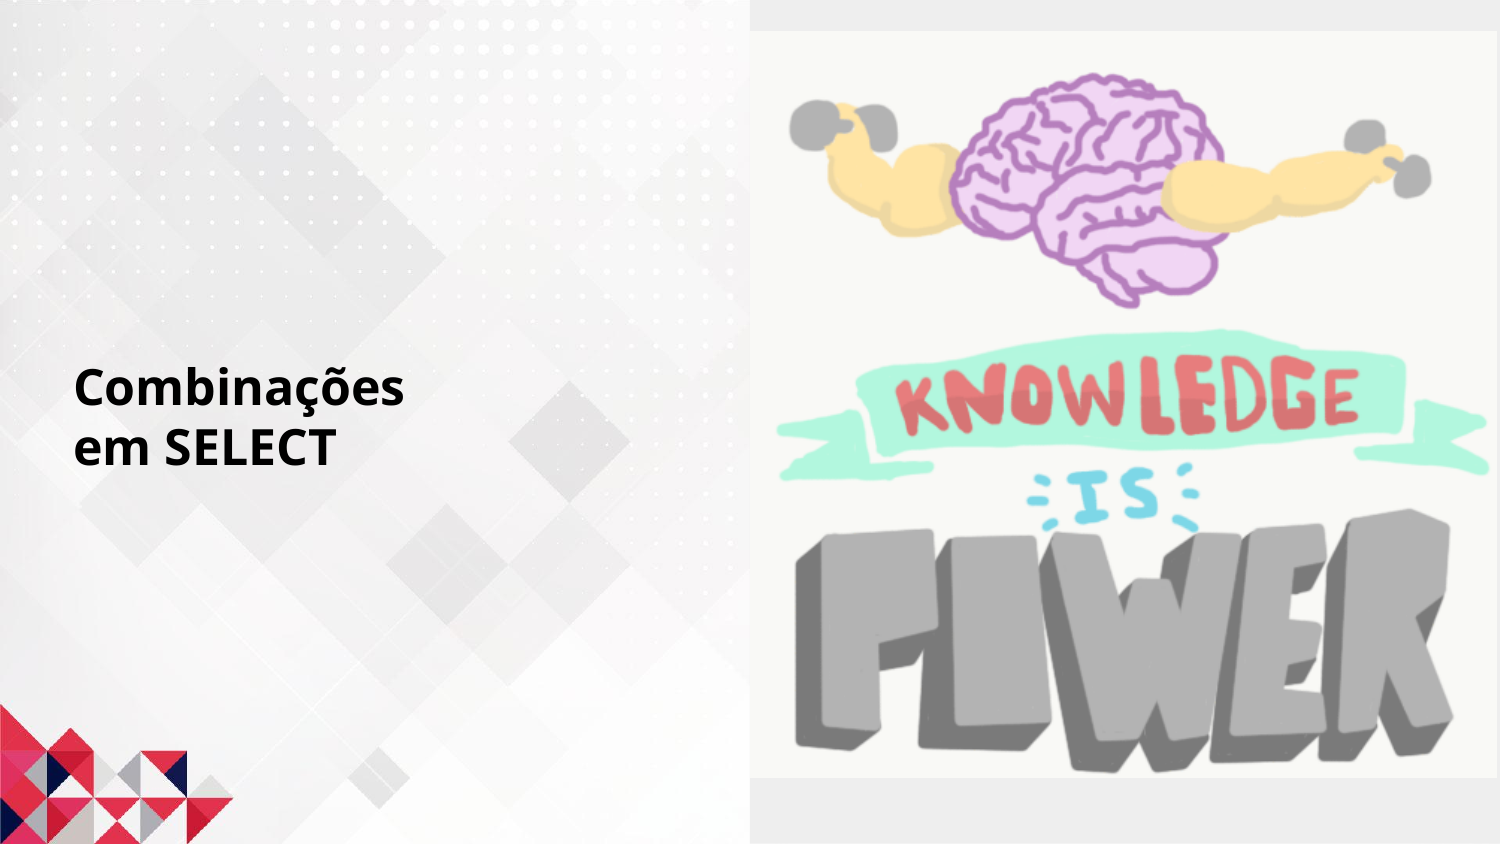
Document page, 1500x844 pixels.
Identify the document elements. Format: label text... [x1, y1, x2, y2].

picture [0, 0, 1497, 844]
title Combinações em SELECT [45, 137, 710, 491]
